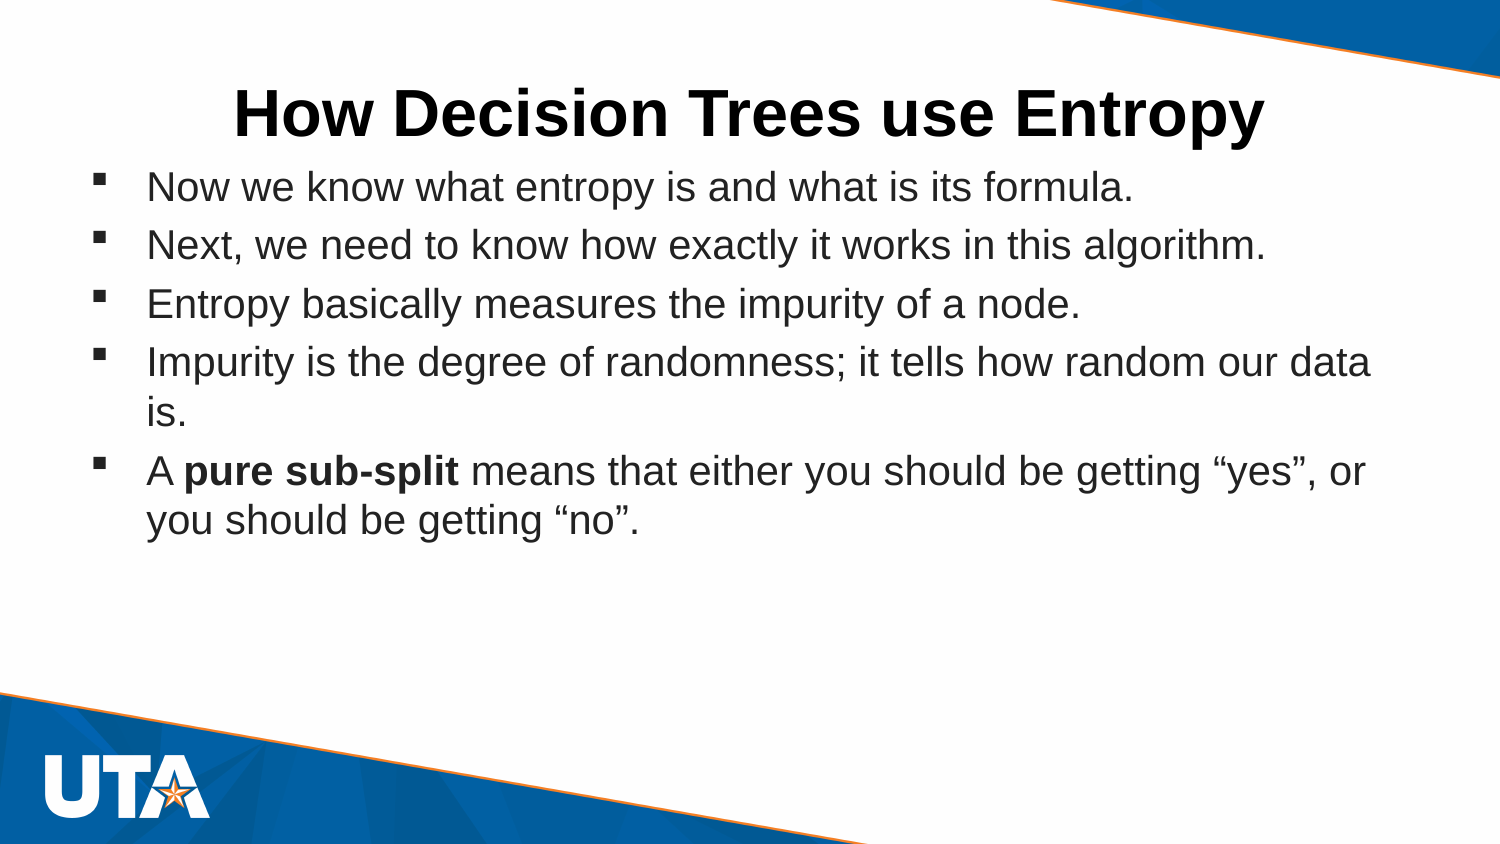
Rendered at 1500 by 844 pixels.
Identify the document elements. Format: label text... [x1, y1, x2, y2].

picture [0, 0, 1500, 844]
title How Decision Trees use Entropy [75, 39, 1425, 152]
list Now we know what entropy is and what is its formula. Next, we need to know how exactly it works in this algorithm. Entropy basically measures the impurity of a node. Impurity is the degree of randomness; it tells how random our data is. A pure sub-split means that either you should be getting “yes”, or you should be getting “no”. [75, 152, 1425, 724]
